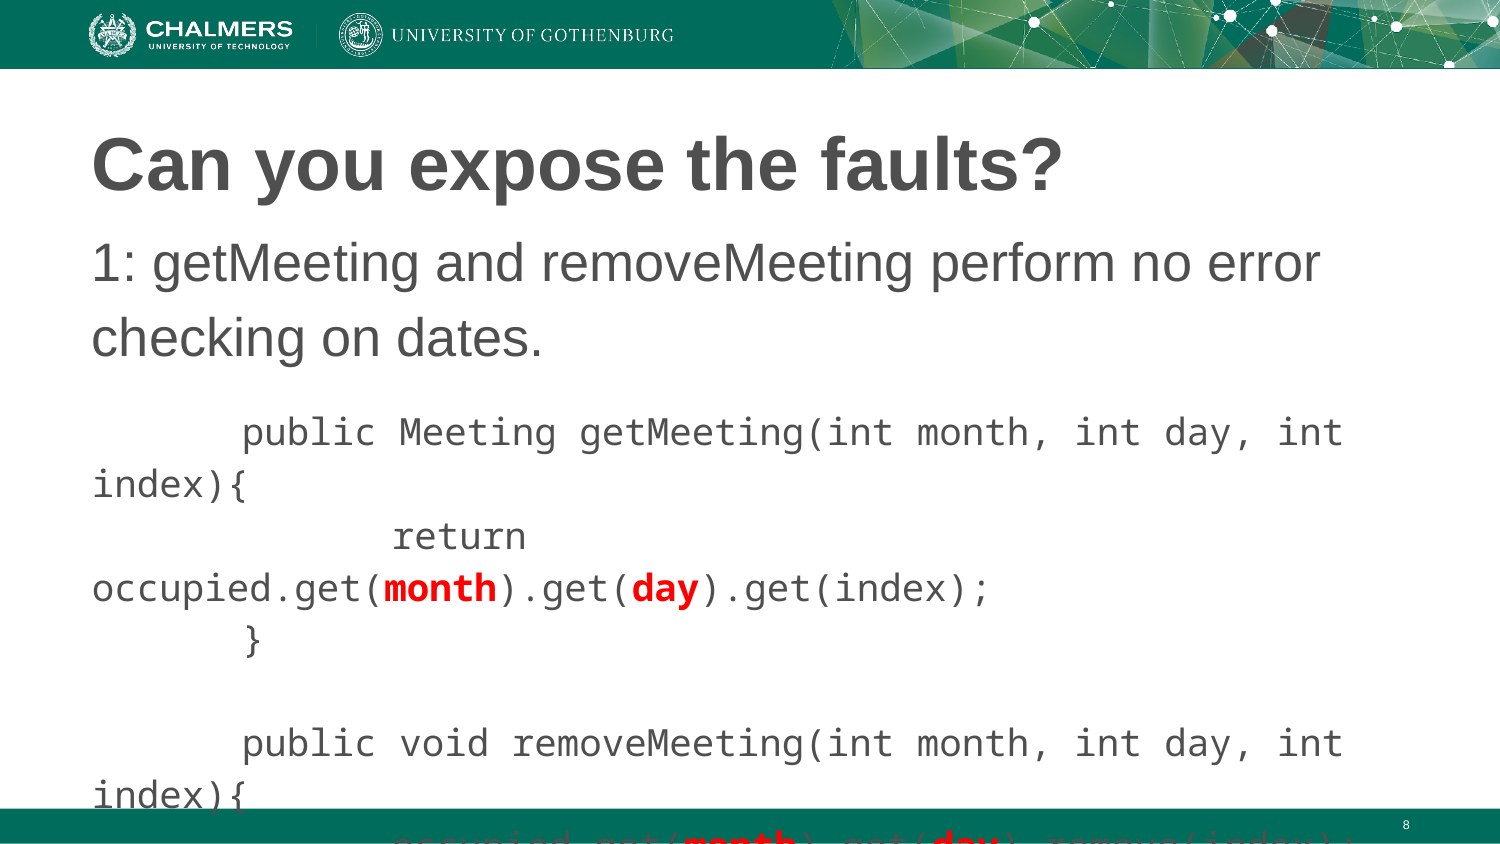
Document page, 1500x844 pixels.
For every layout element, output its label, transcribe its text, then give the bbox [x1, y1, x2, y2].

list 1: getMeeting and removeMeeting perform no error checking on dates. public Meeting getMeeting(int month, int day, int index){ return occupied.get(month).get(day).get(index); } public void removeMeeting(int month, int day, int index){ occupied.get(month).get(day).remove(index); } [76, 210, 1425, 782]
slide_number ‹#› [1074, 809, 1425, 844]
picture [759, 0, 1500, 68]
picture [64, 0, 696, 85]
title Can you expose the faults? [76, 100, 1425, 210]
